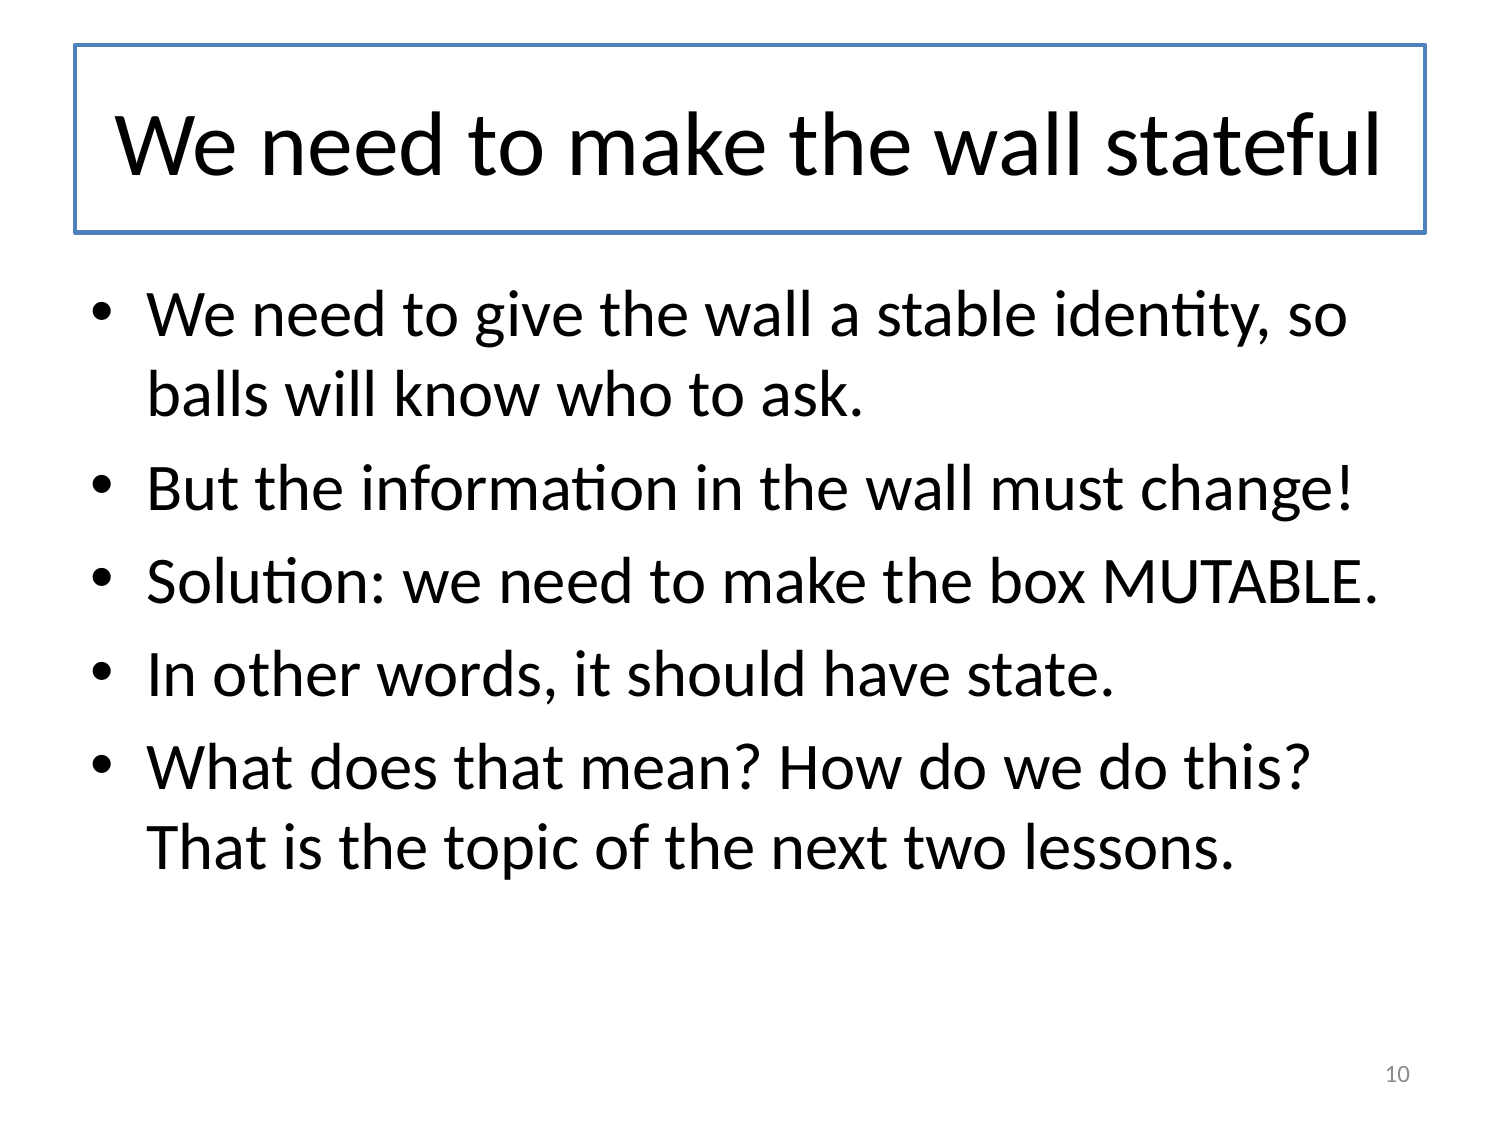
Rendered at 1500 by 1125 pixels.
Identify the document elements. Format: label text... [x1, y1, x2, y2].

slide_number 10 [1074, 1042, 1425, 1103]
title We need to make the wall stateful [73, 43, 1427, 235]
list We need to give the wall a stable identity, so balls will know who to ask. But the information in the wall must change! Solution: we need to make the box MUTABLE. In other words, it should have state. What does that mean? How do we do this? That is the topic of the next two lessons. [75, 262, 1425, 1005]
